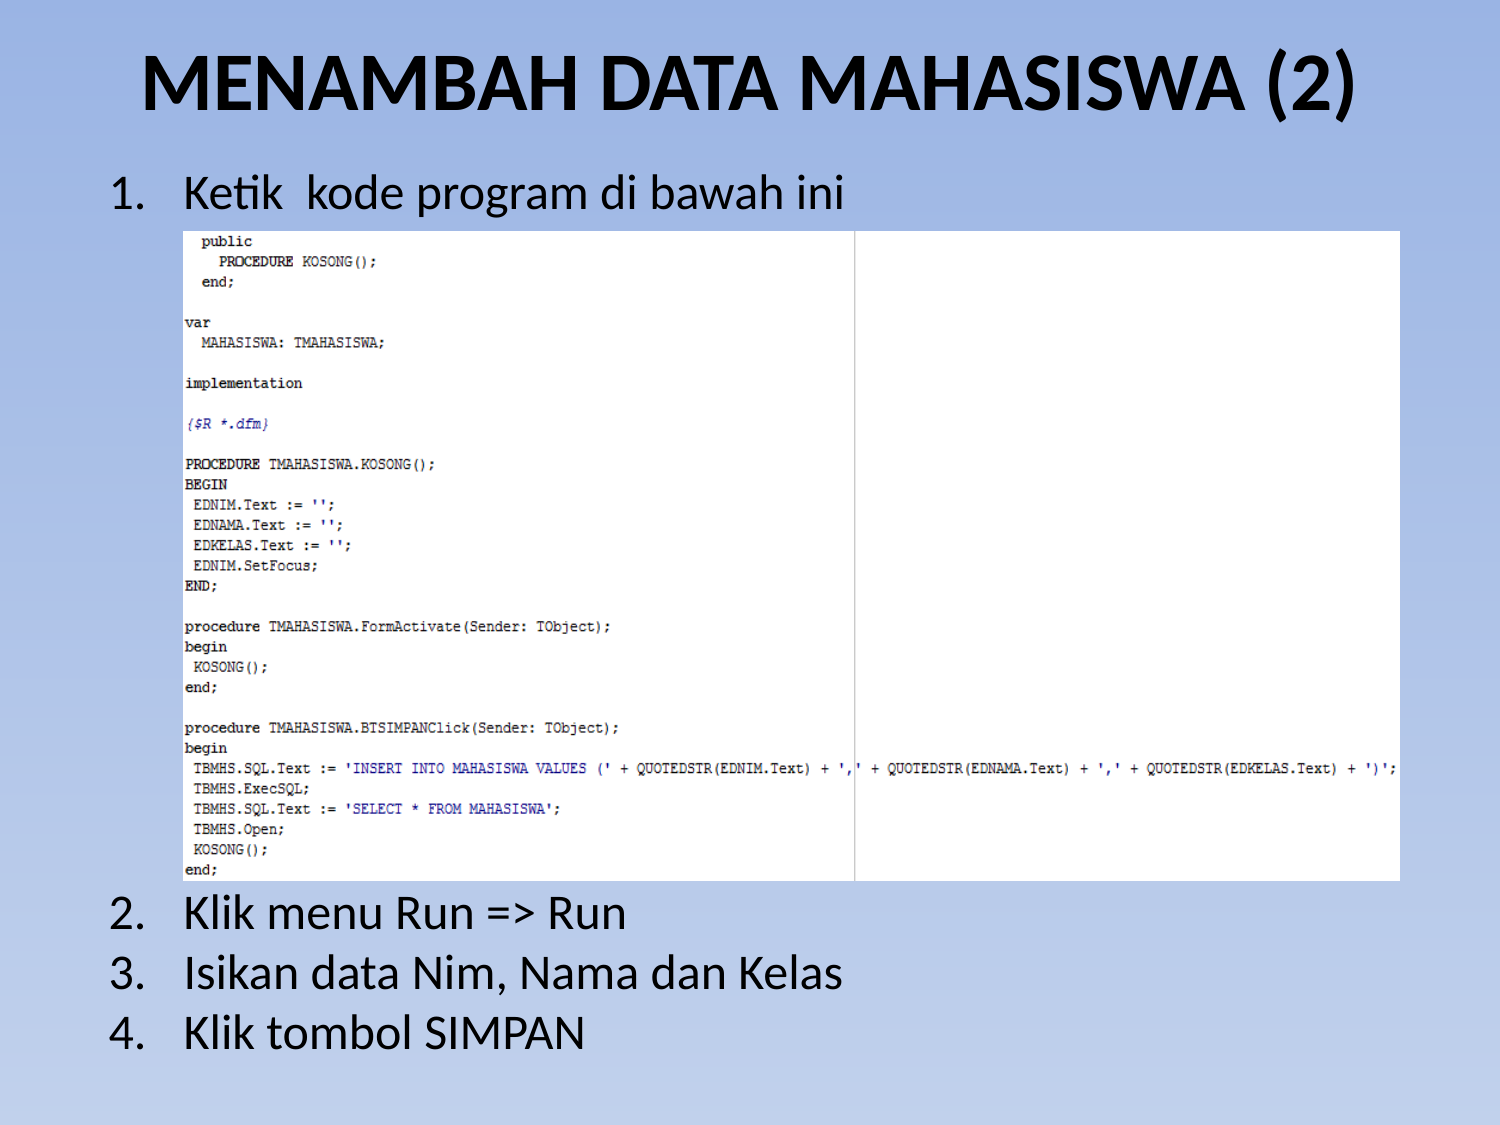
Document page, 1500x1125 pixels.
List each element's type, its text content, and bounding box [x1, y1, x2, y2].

text_box Ketik kode program di bawah ini Klik menu Run => Run Isikan data Nim, Nama dan Kelas Klik tombol SIMPAN [93, 152, 1395, 1068]
picture [182, 231, 1400, 881]
title MENAMBAH DATA MAHASISWA (2) [75, 11, 1425, 143]
